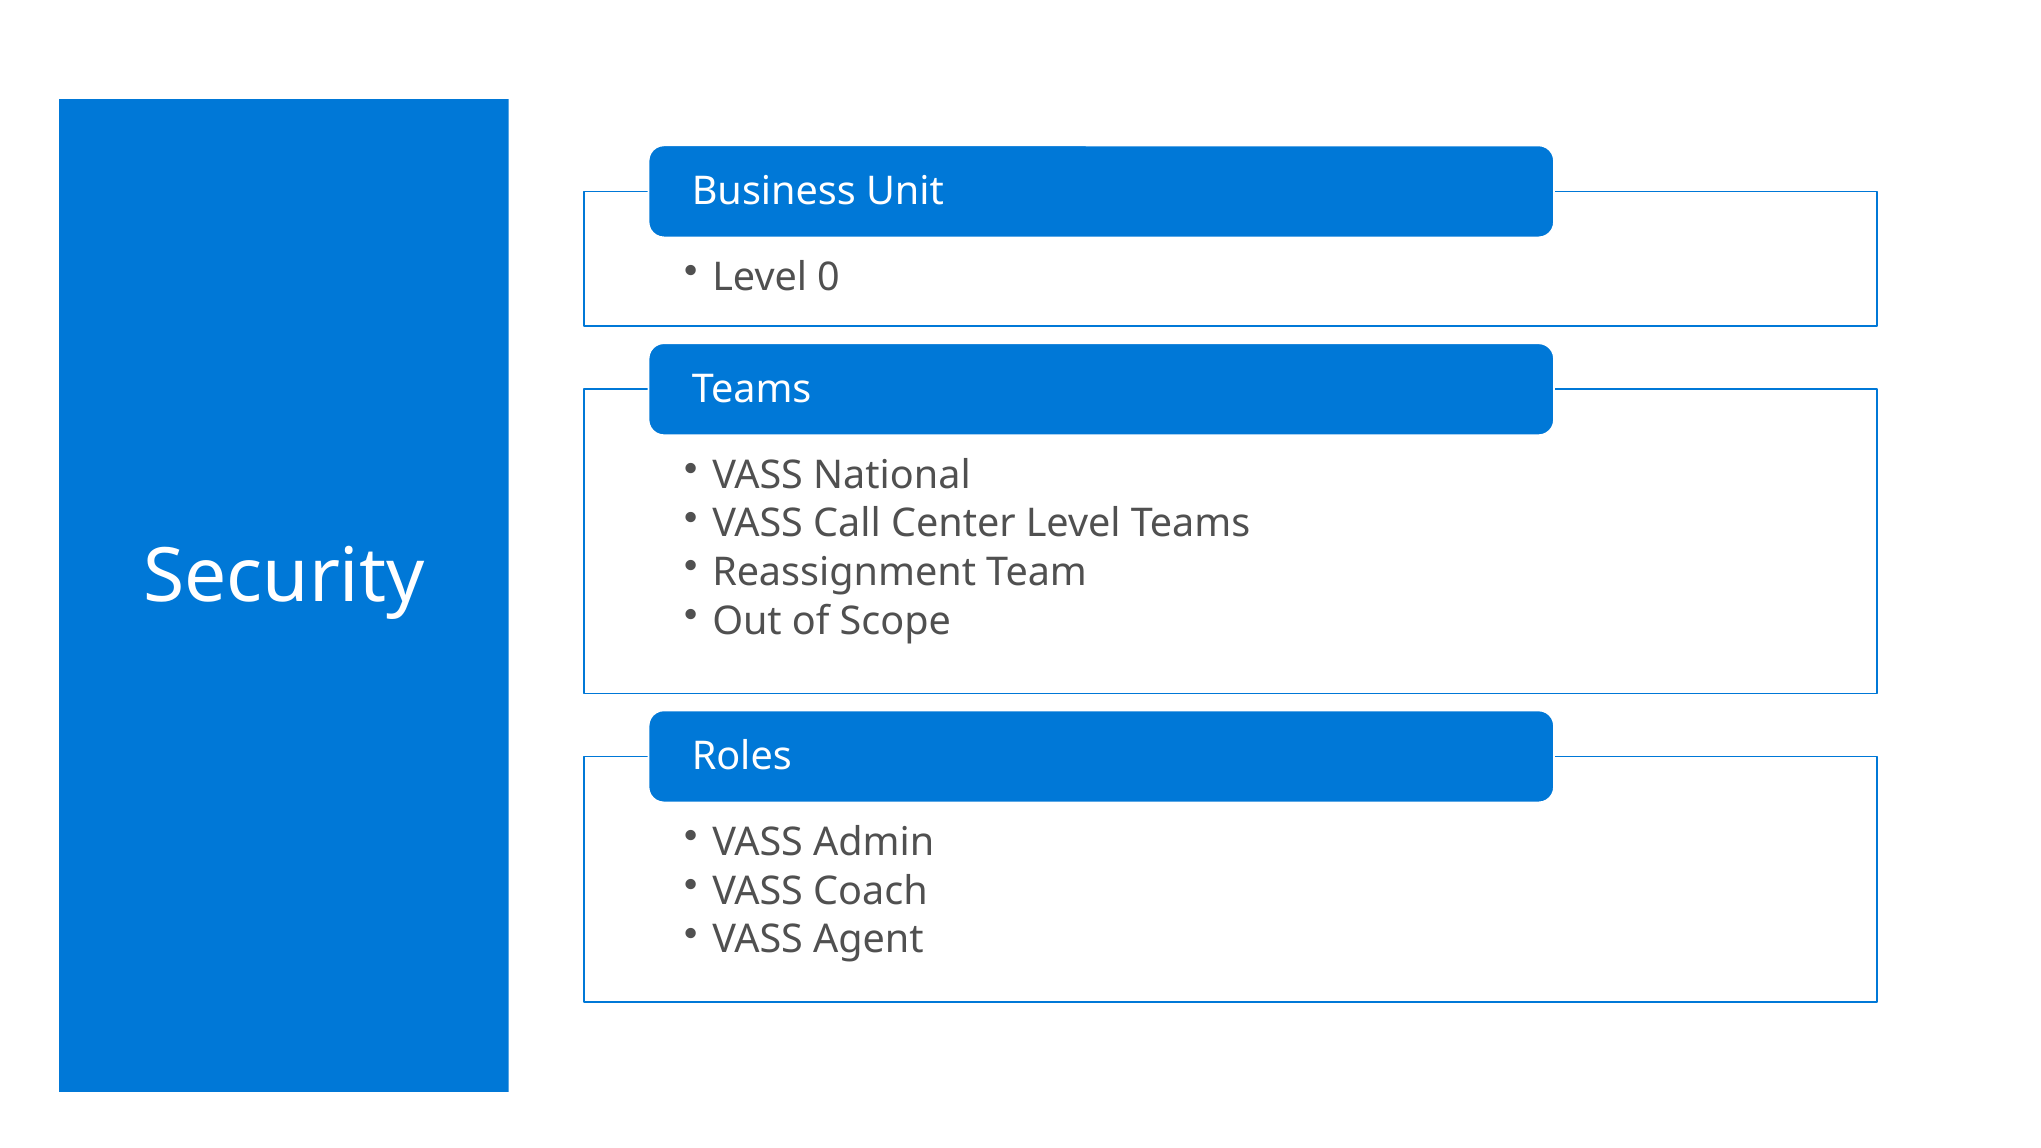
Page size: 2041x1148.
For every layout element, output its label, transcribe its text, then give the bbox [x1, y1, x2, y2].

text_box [583, 140, 1878, 1007]
text_box Security [58, 98, 509, 1093]
